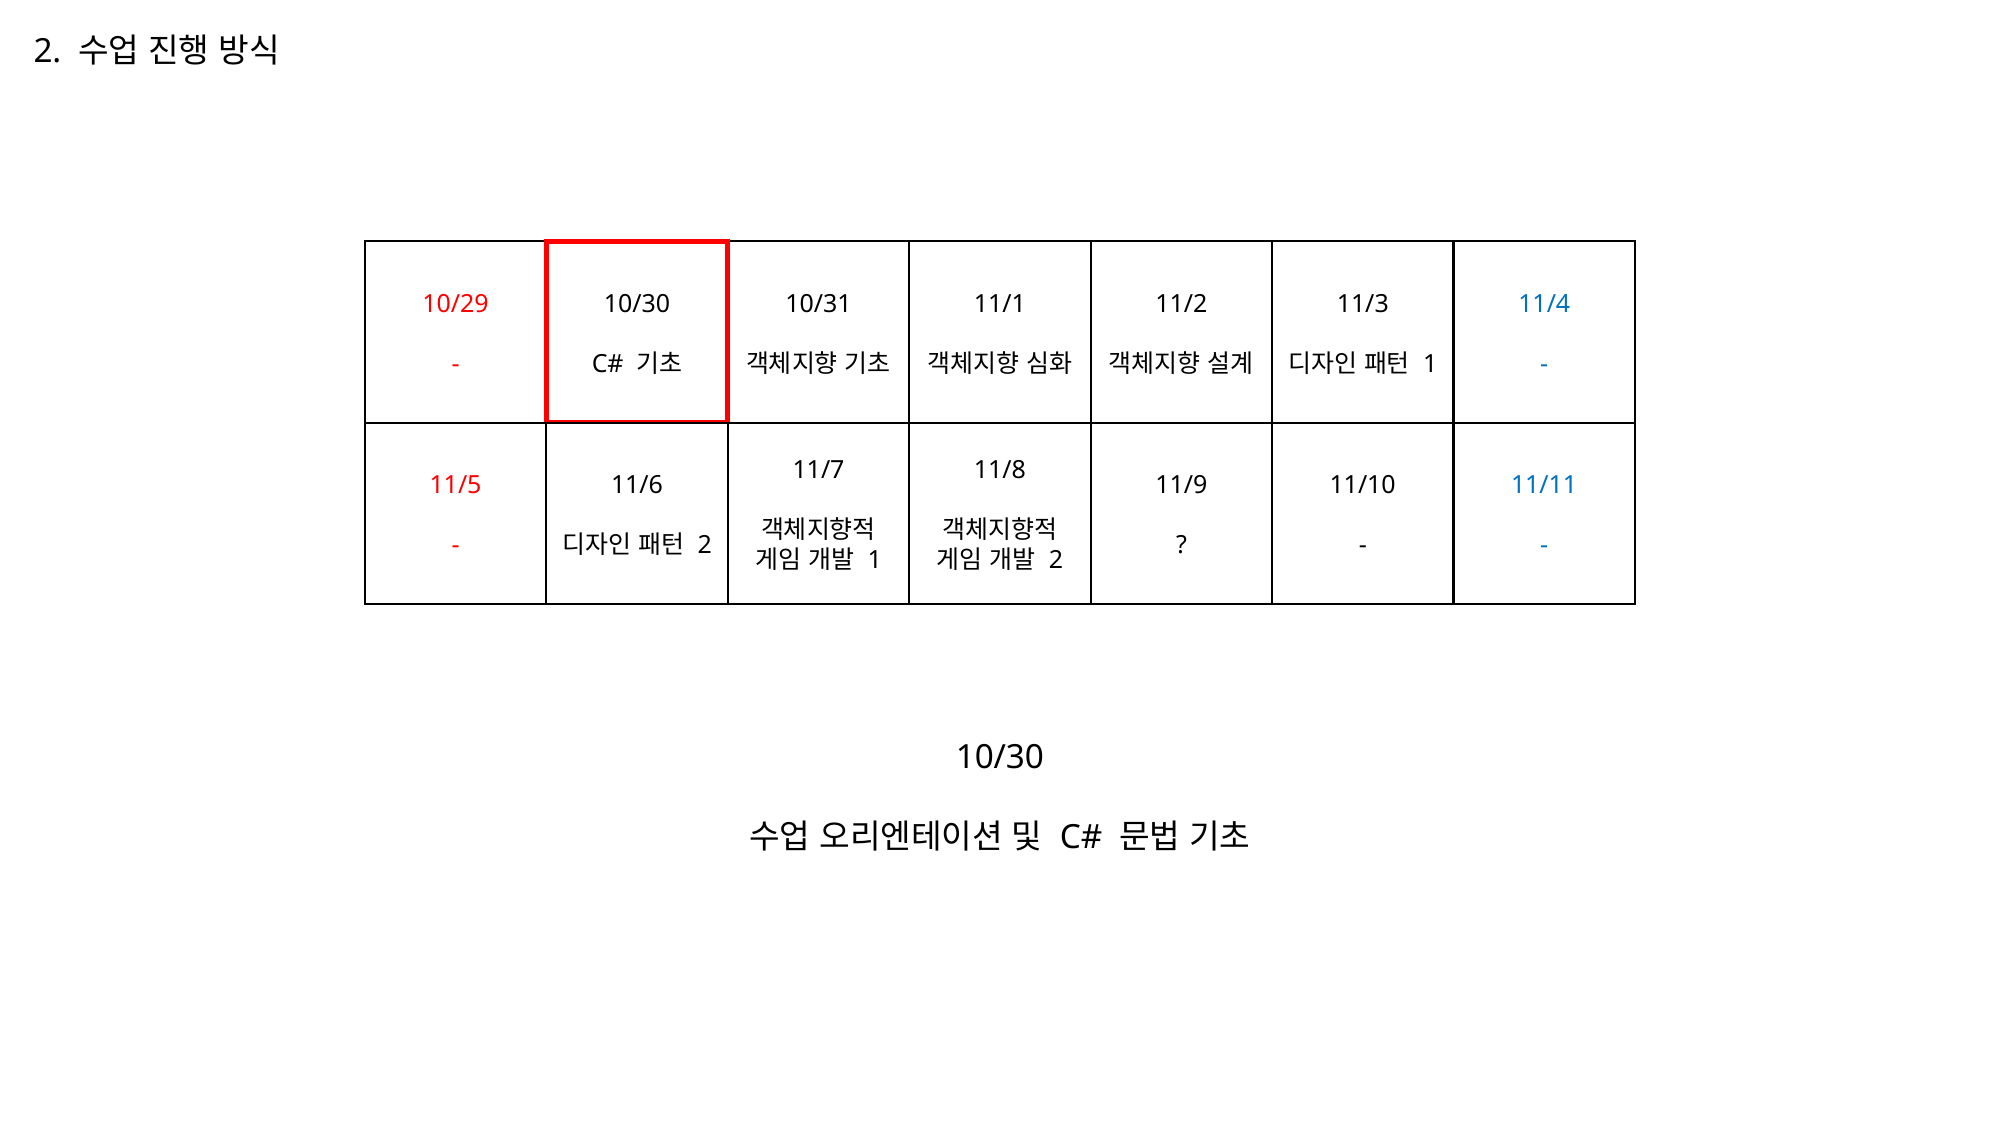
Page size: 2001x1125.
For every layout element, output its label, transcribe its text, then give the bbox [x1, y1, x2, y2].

text_box 2. 수업 진행 방식 [18, 21, 295, 77]
text_box 10/30 수업 오리엔테이션 및 C# 문법 기초 [734, 727, 1266, 863]
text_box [364, 241, 1635, 605]
